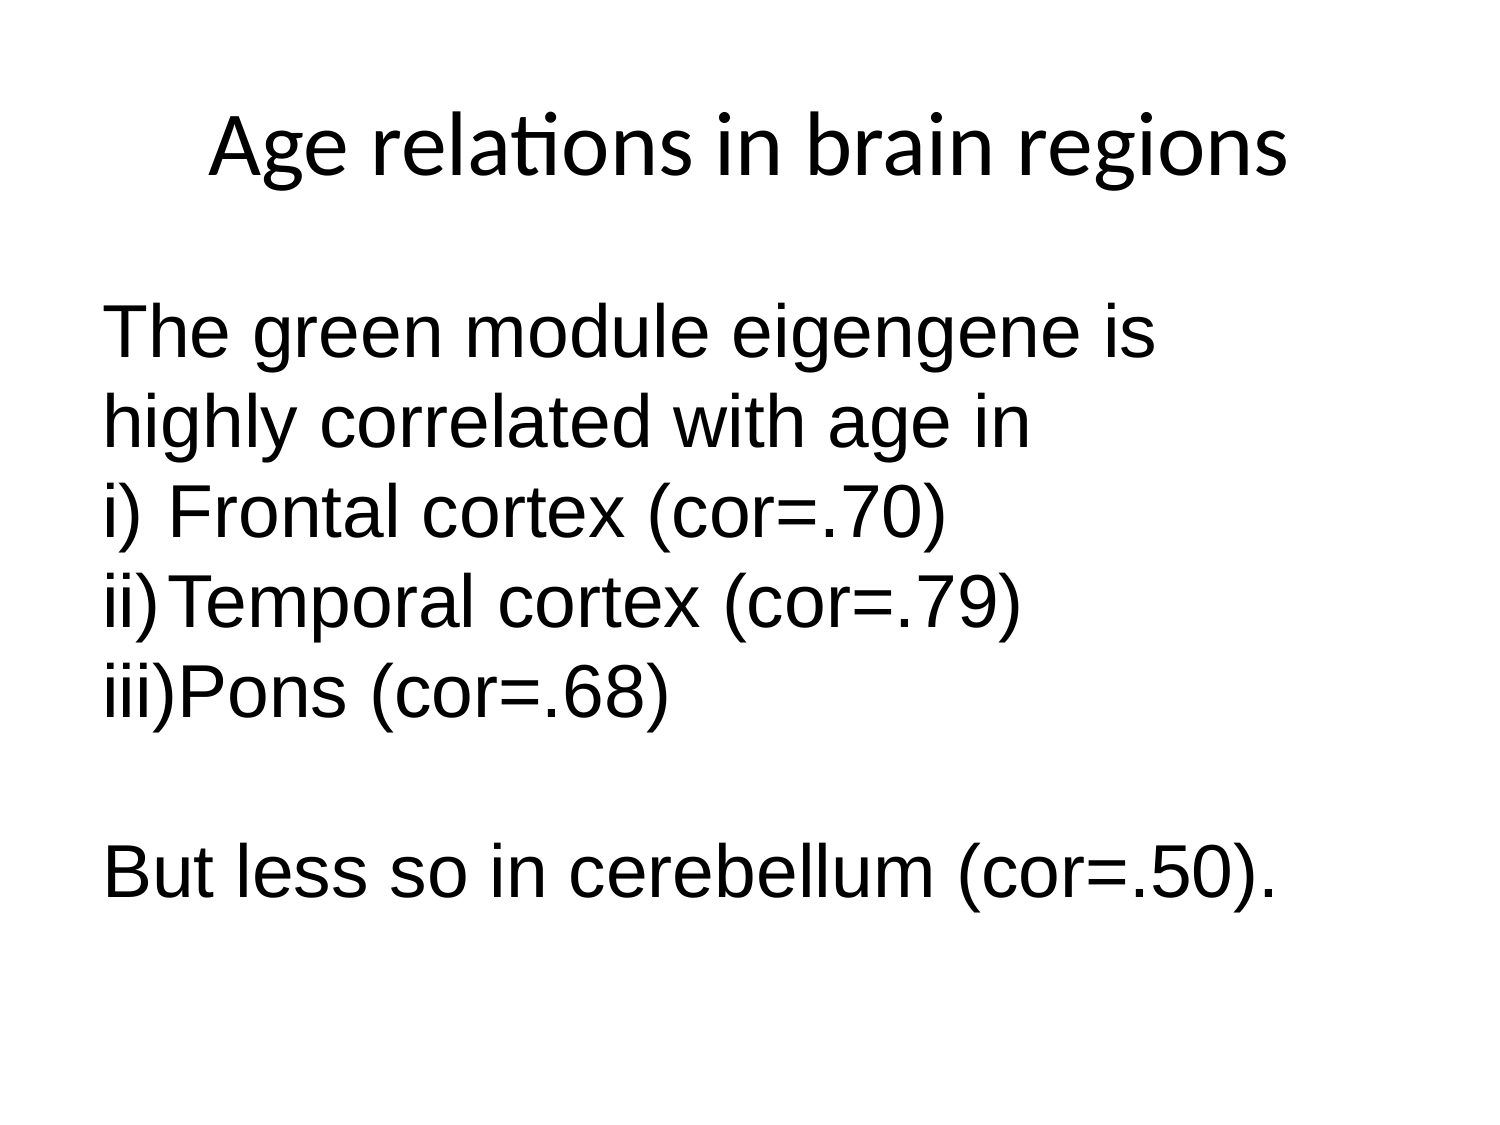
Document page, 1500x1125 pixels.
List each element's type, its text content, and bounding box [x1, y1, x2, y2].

title Age relations in brain regions [75, 45, 1425, 233]
text_box The green module eigengene is highly correlated with age in Frontal cortex (cor=.70) Temporal cortex (cor=.79) Pons (cor=.68) But less so in cerebellum (cor=.50). [87, 274, 1425, 920]
